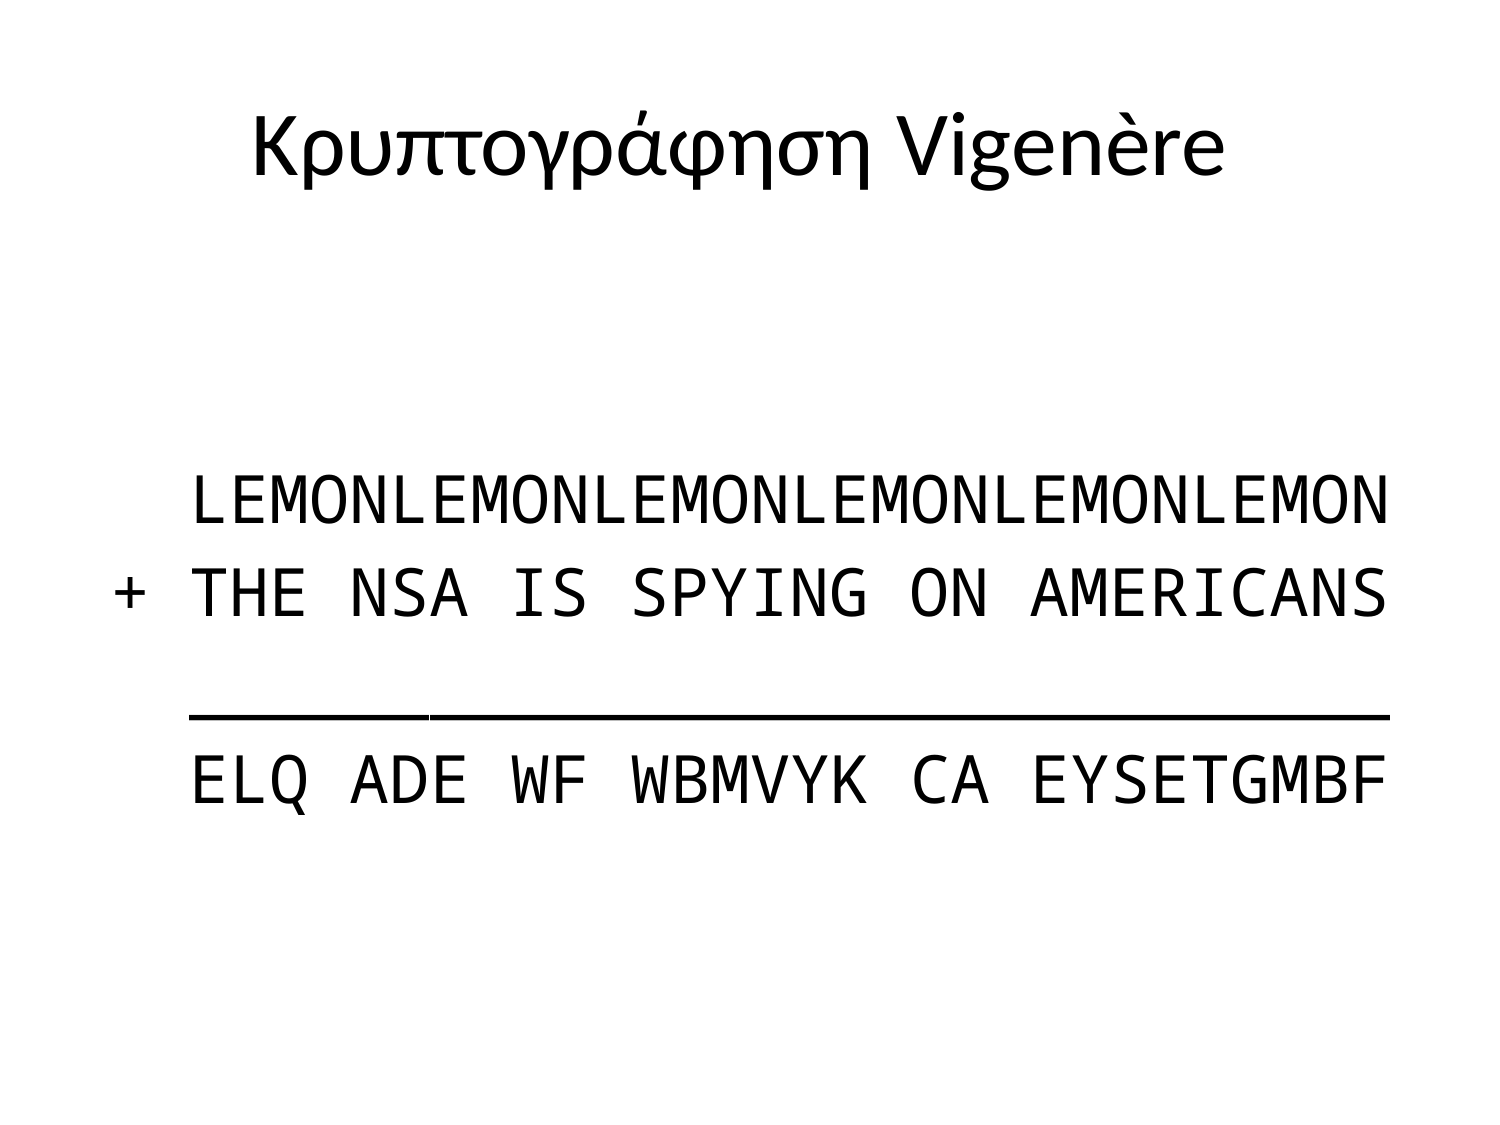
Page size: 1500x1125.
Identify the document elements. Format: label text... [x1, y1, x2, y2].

title Κρυπτογράφηση Vigenère [75, 45, 1425, 233]
list LEMONLEMONLEMONLEMONLEMONLEMON + THE NSA IS SPYING ON AMERICANS ______________________________ ELQ ADE WF WBMVYK CA EYSETGMBF [75, 262, 1425, 1005]
